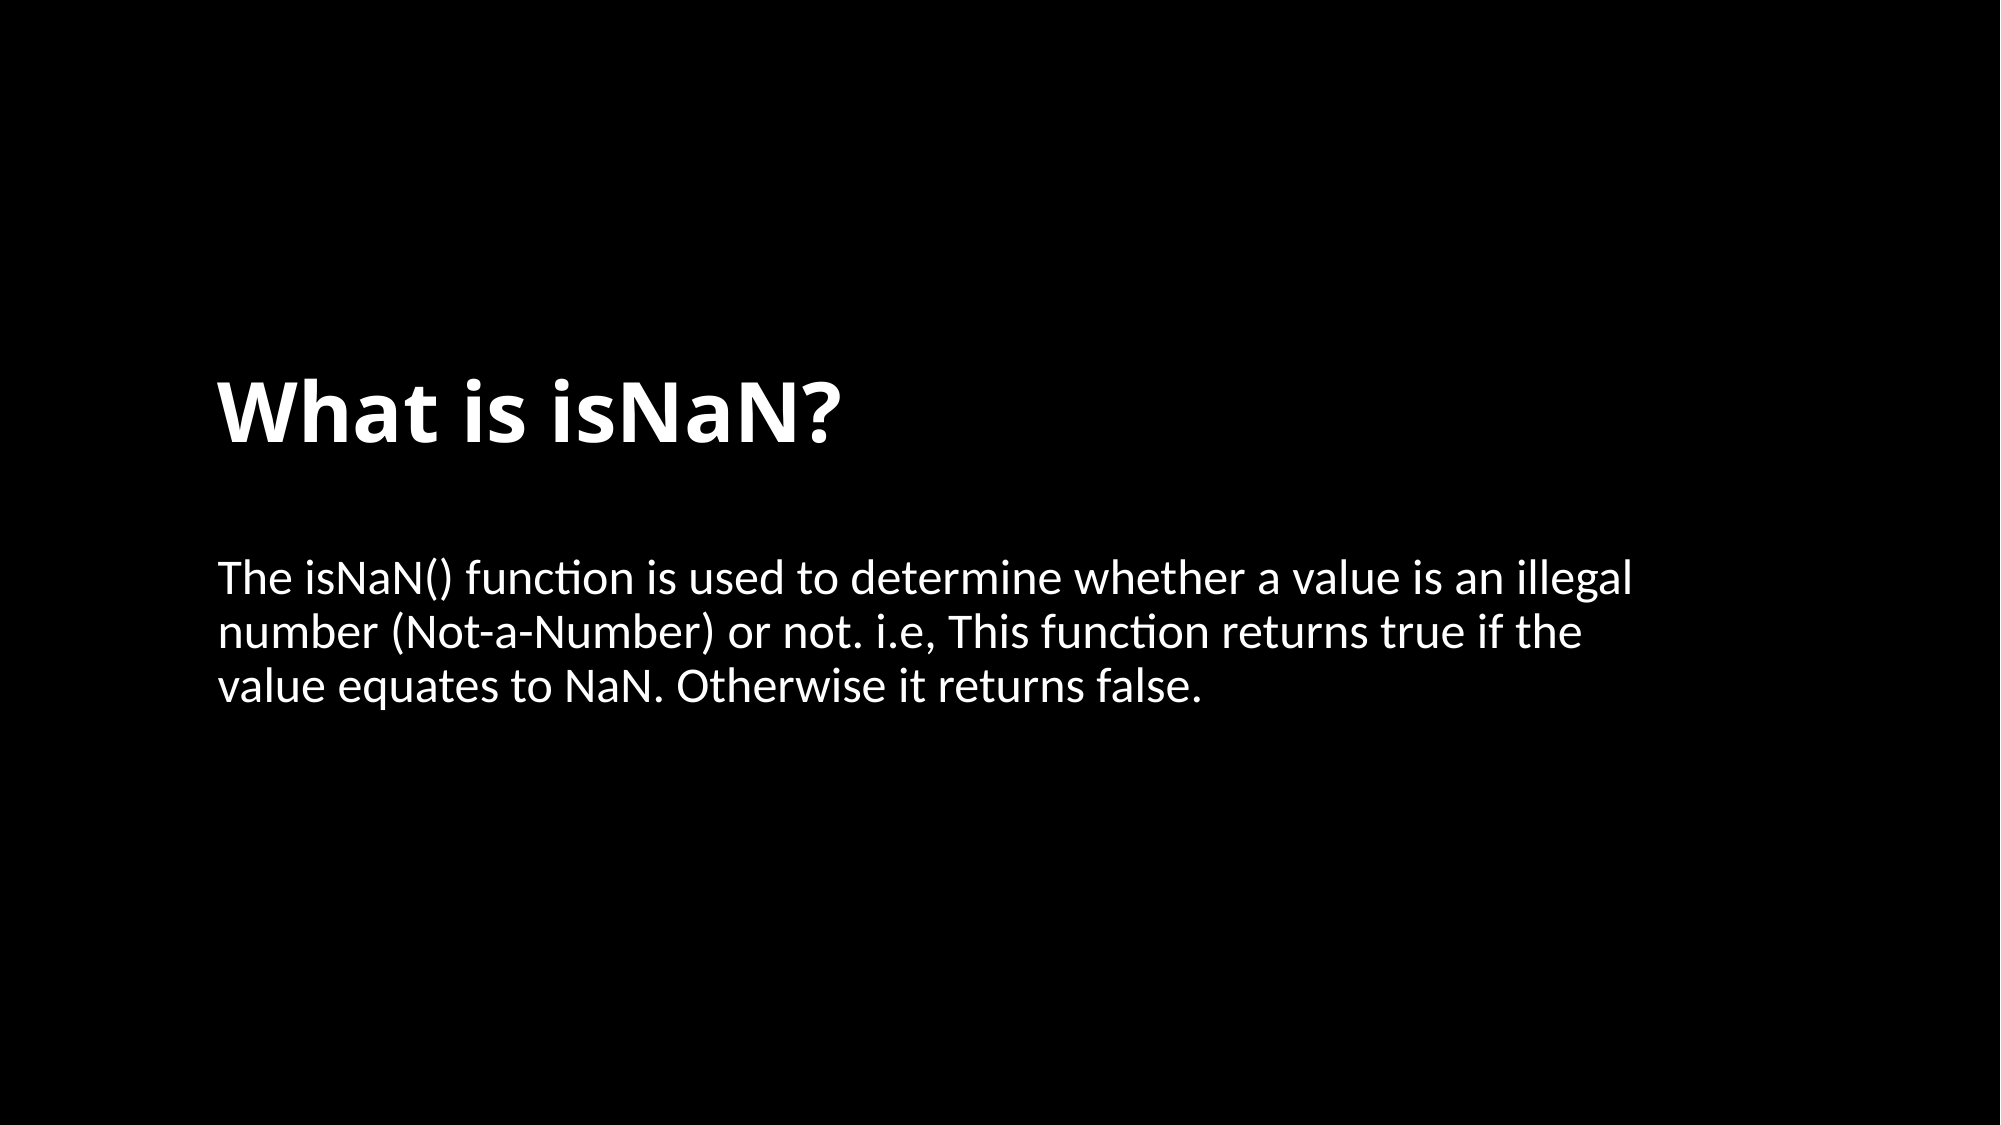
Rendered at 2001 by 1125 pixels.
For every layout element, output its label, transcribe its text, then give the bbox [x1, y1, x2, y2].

subtitle The isNaN() function is used to determine whether a value is an illegal number (Not-a-Number) or not. i.e, This function returns true if the value equates to NaN. Otherwise it returns false. [202, 543, 1703, 891]
title What is isNaN? [202, 270, 1703, 468]
